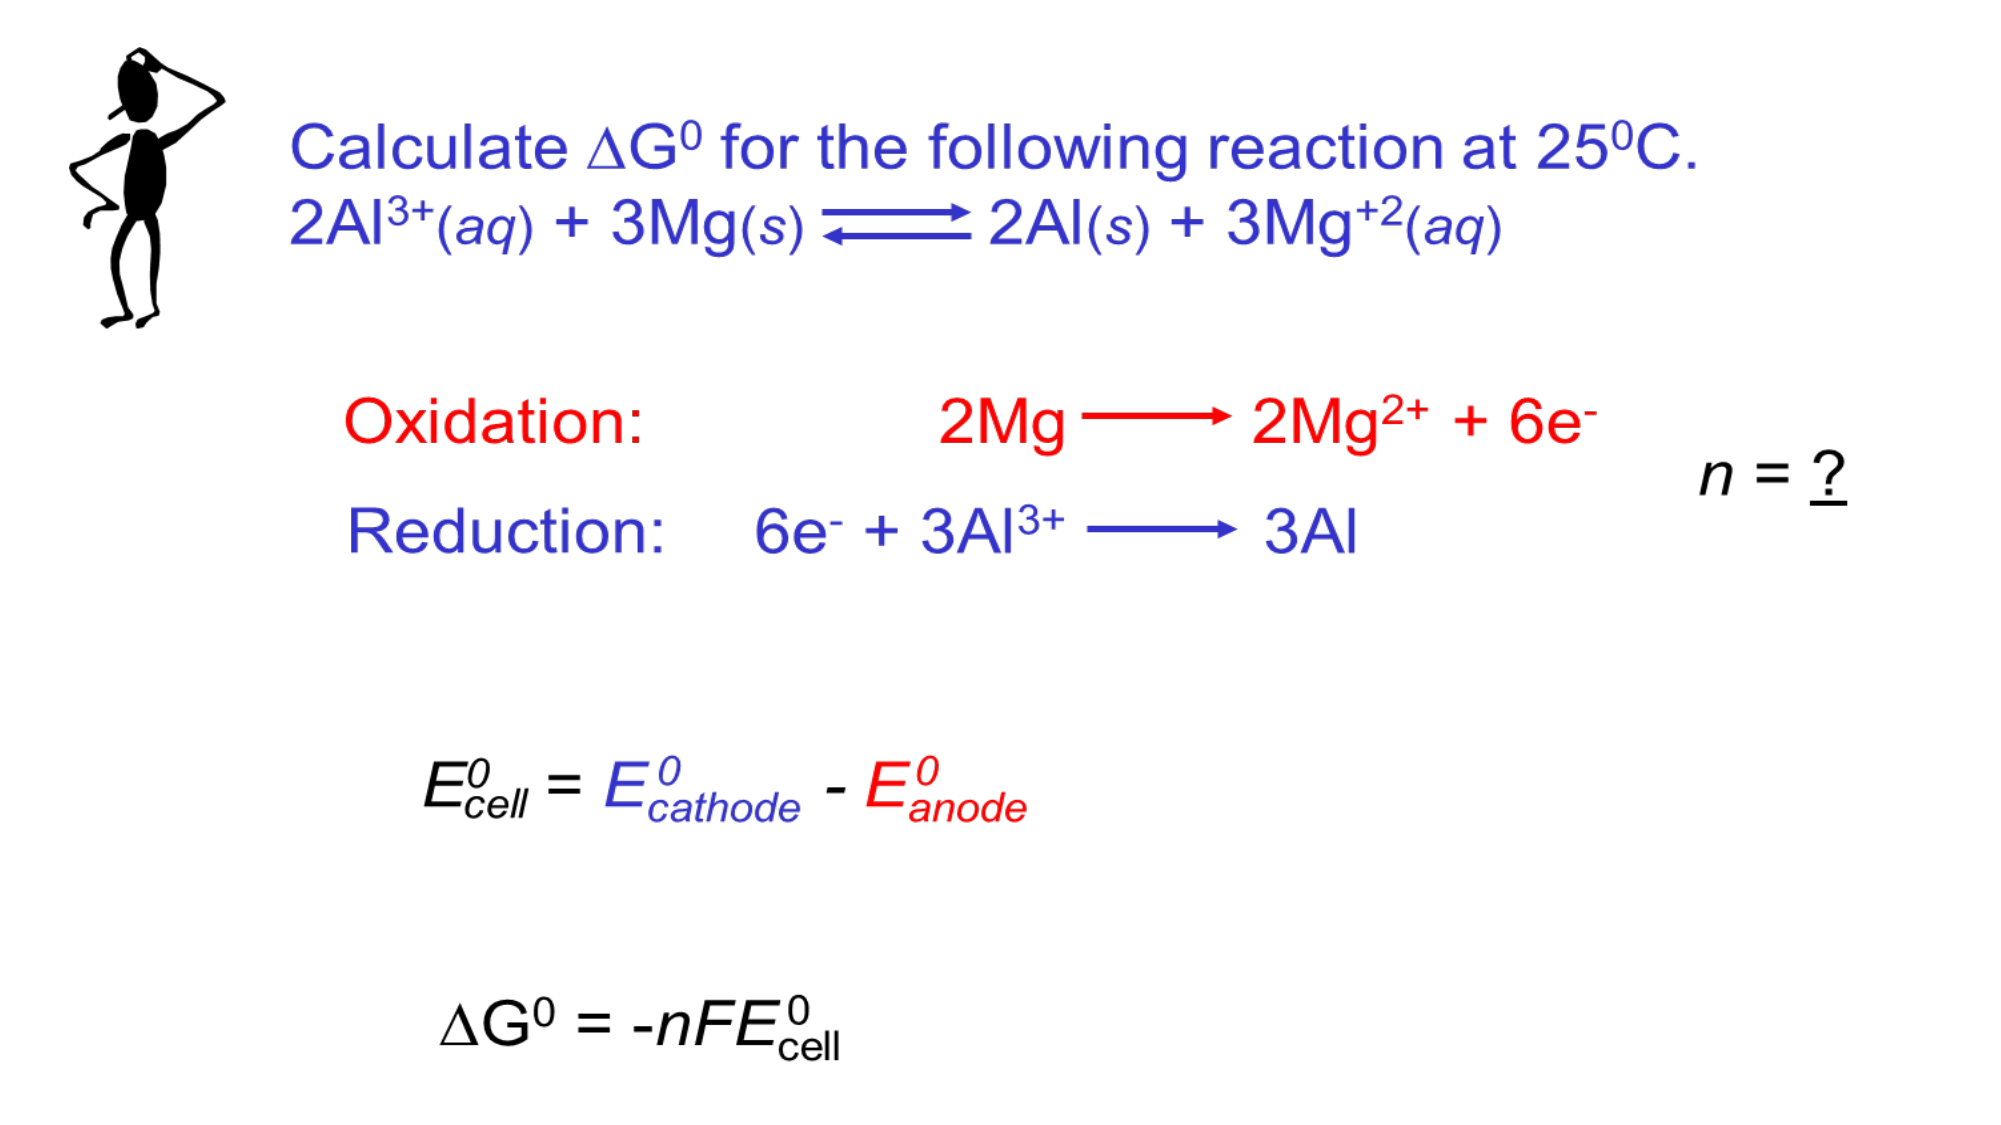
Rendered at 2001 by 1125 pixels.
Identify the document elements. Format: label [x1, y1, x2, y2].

picture [69, 47, 1918, 1098]
